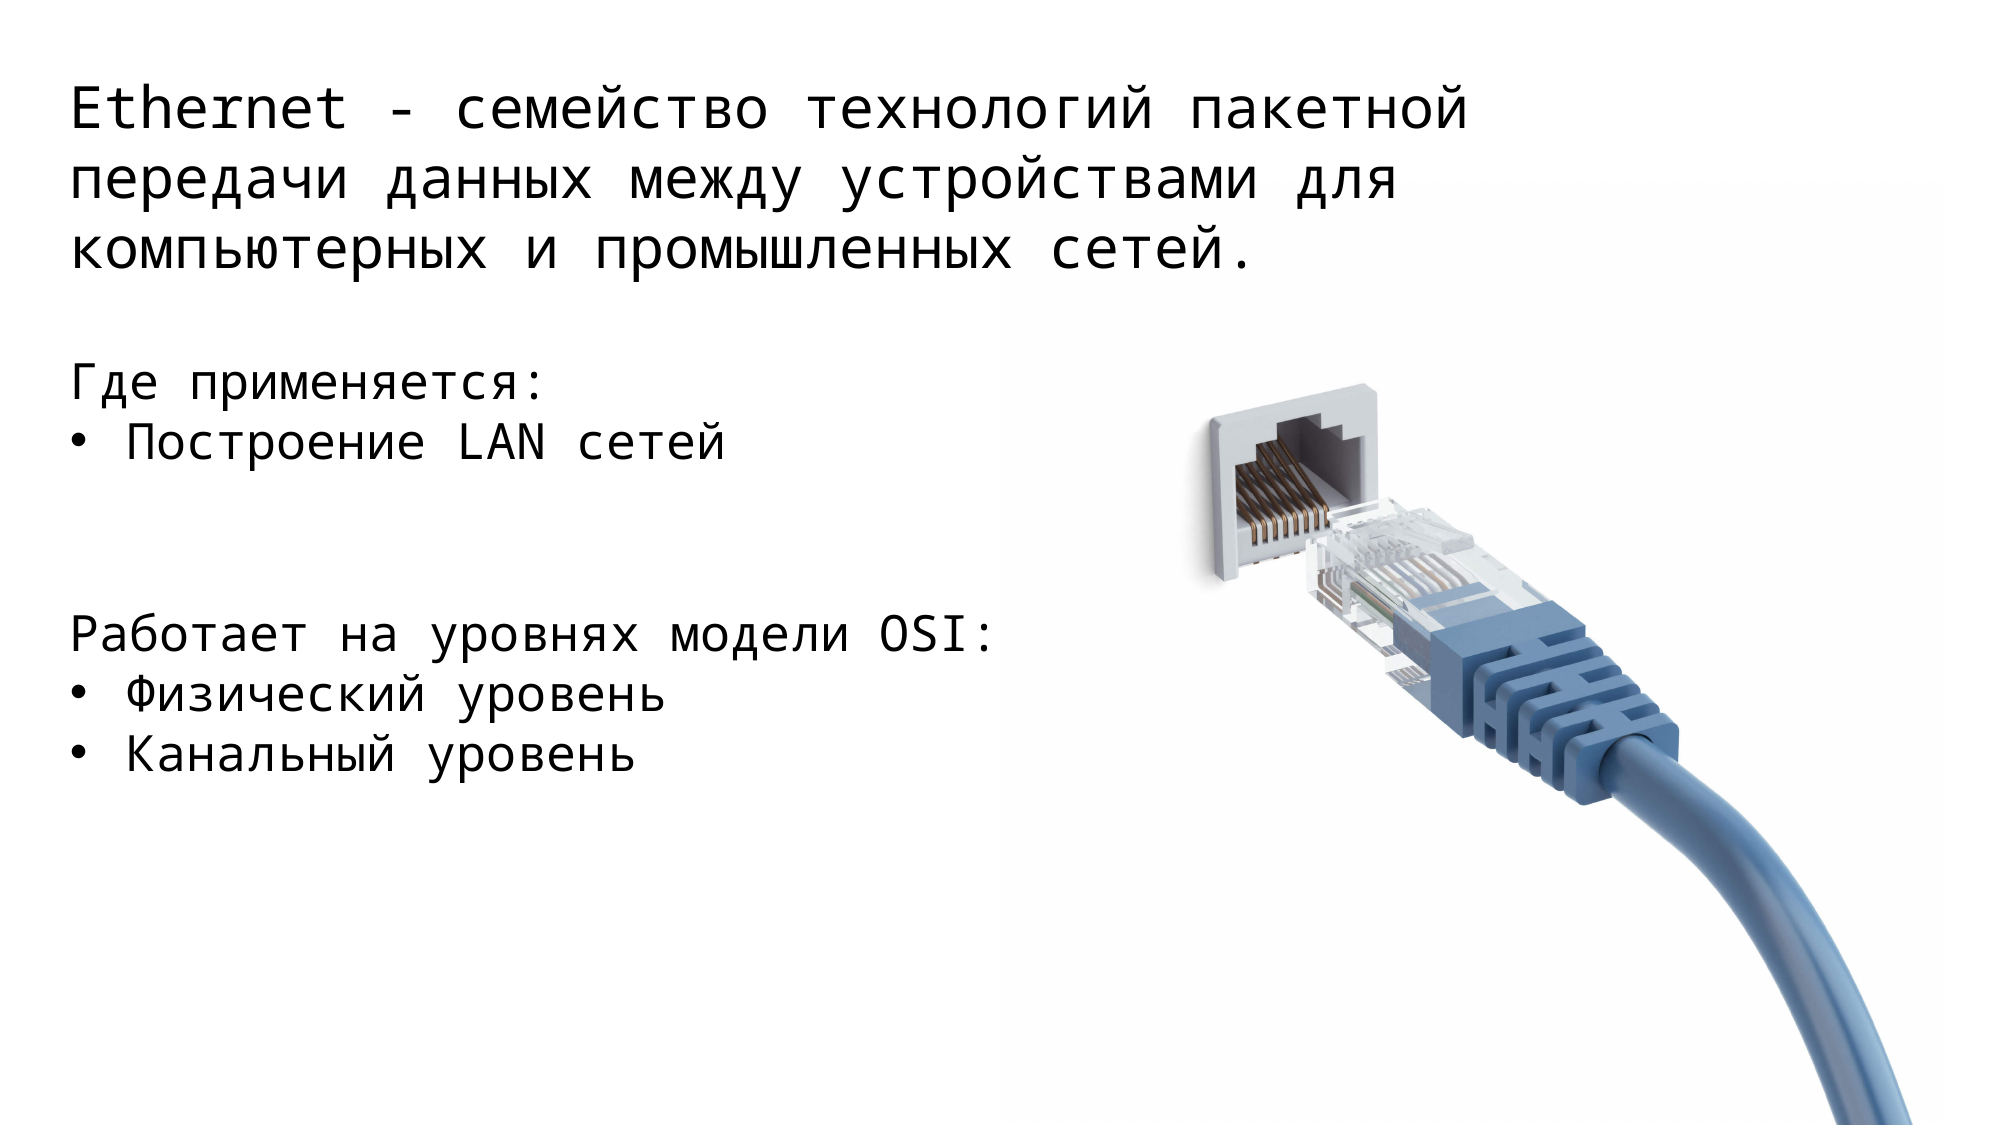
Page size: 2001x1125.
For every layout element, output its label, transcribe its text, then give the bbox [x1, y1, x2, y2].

picture [1001, 181, 1946, 1125]
text_box Работает на уровнях модели OSI: Физический уровень Канальный уровень [54, 593, 1001, 789]
text_box Ethernet - семейство технологий пакетной передачи данных между устройствами для компьютерных и промышленных сетей. [54, 63, 1705, 288]
text_box Где применяется: Построение LAN сетей [54, 341, 1001, 477]
